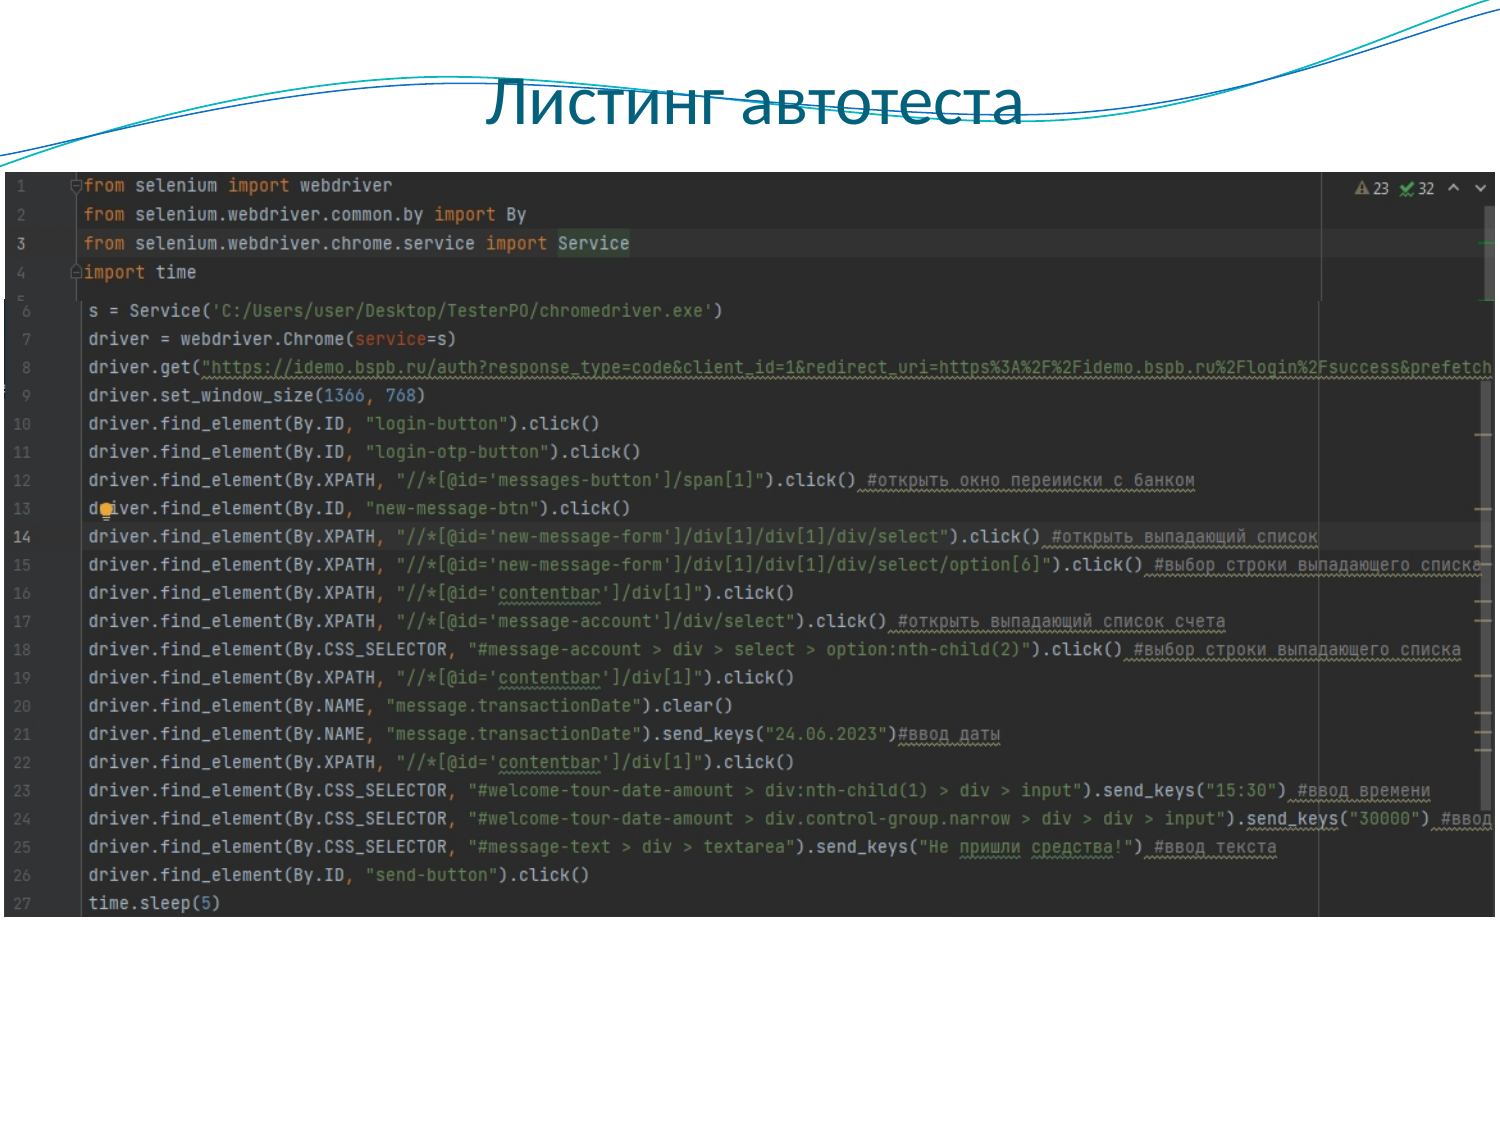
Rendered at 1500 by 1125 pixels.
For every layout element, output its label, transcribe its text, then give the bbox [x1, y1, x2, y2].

picture [5, 172, 1495, 302]
title Листинг автотеста [41, 30, 1471, 139]
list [3, 312, 1495, 918]
